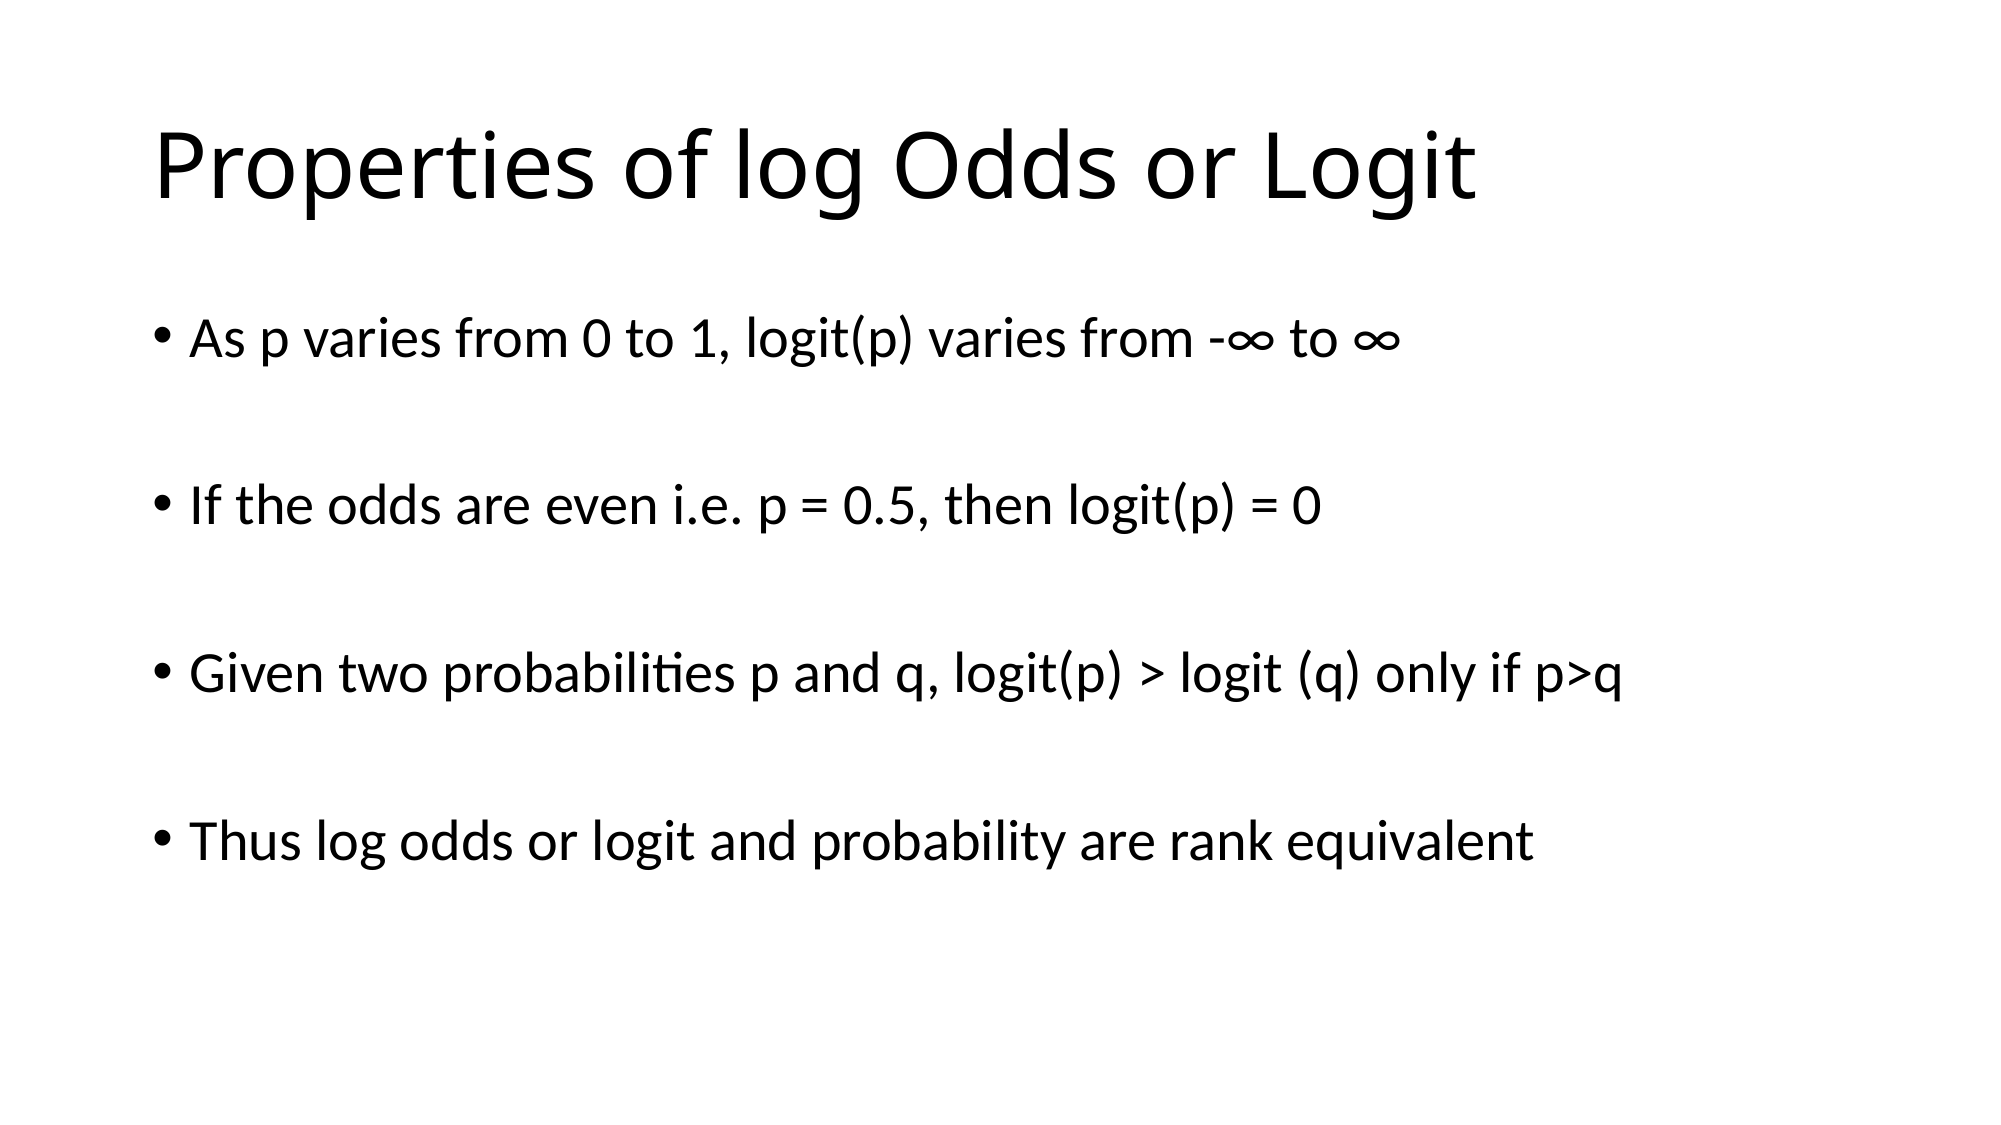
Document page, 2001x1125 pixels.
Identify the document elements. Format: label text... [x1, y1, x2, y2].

list As p varies from 0 to 1, logit(p) varies from -∞ to ∞ If the odds are even i.e. p = 0.5, then logit(p) = 0 Given two probabilities p and q, logit(p) > logit (q) only if p>q Thus log odds or logit and probability are rank equivalent [137, 299, 1863, 1014]
title Properties of log Odds or Logit [137, 59, 1863, 278]
